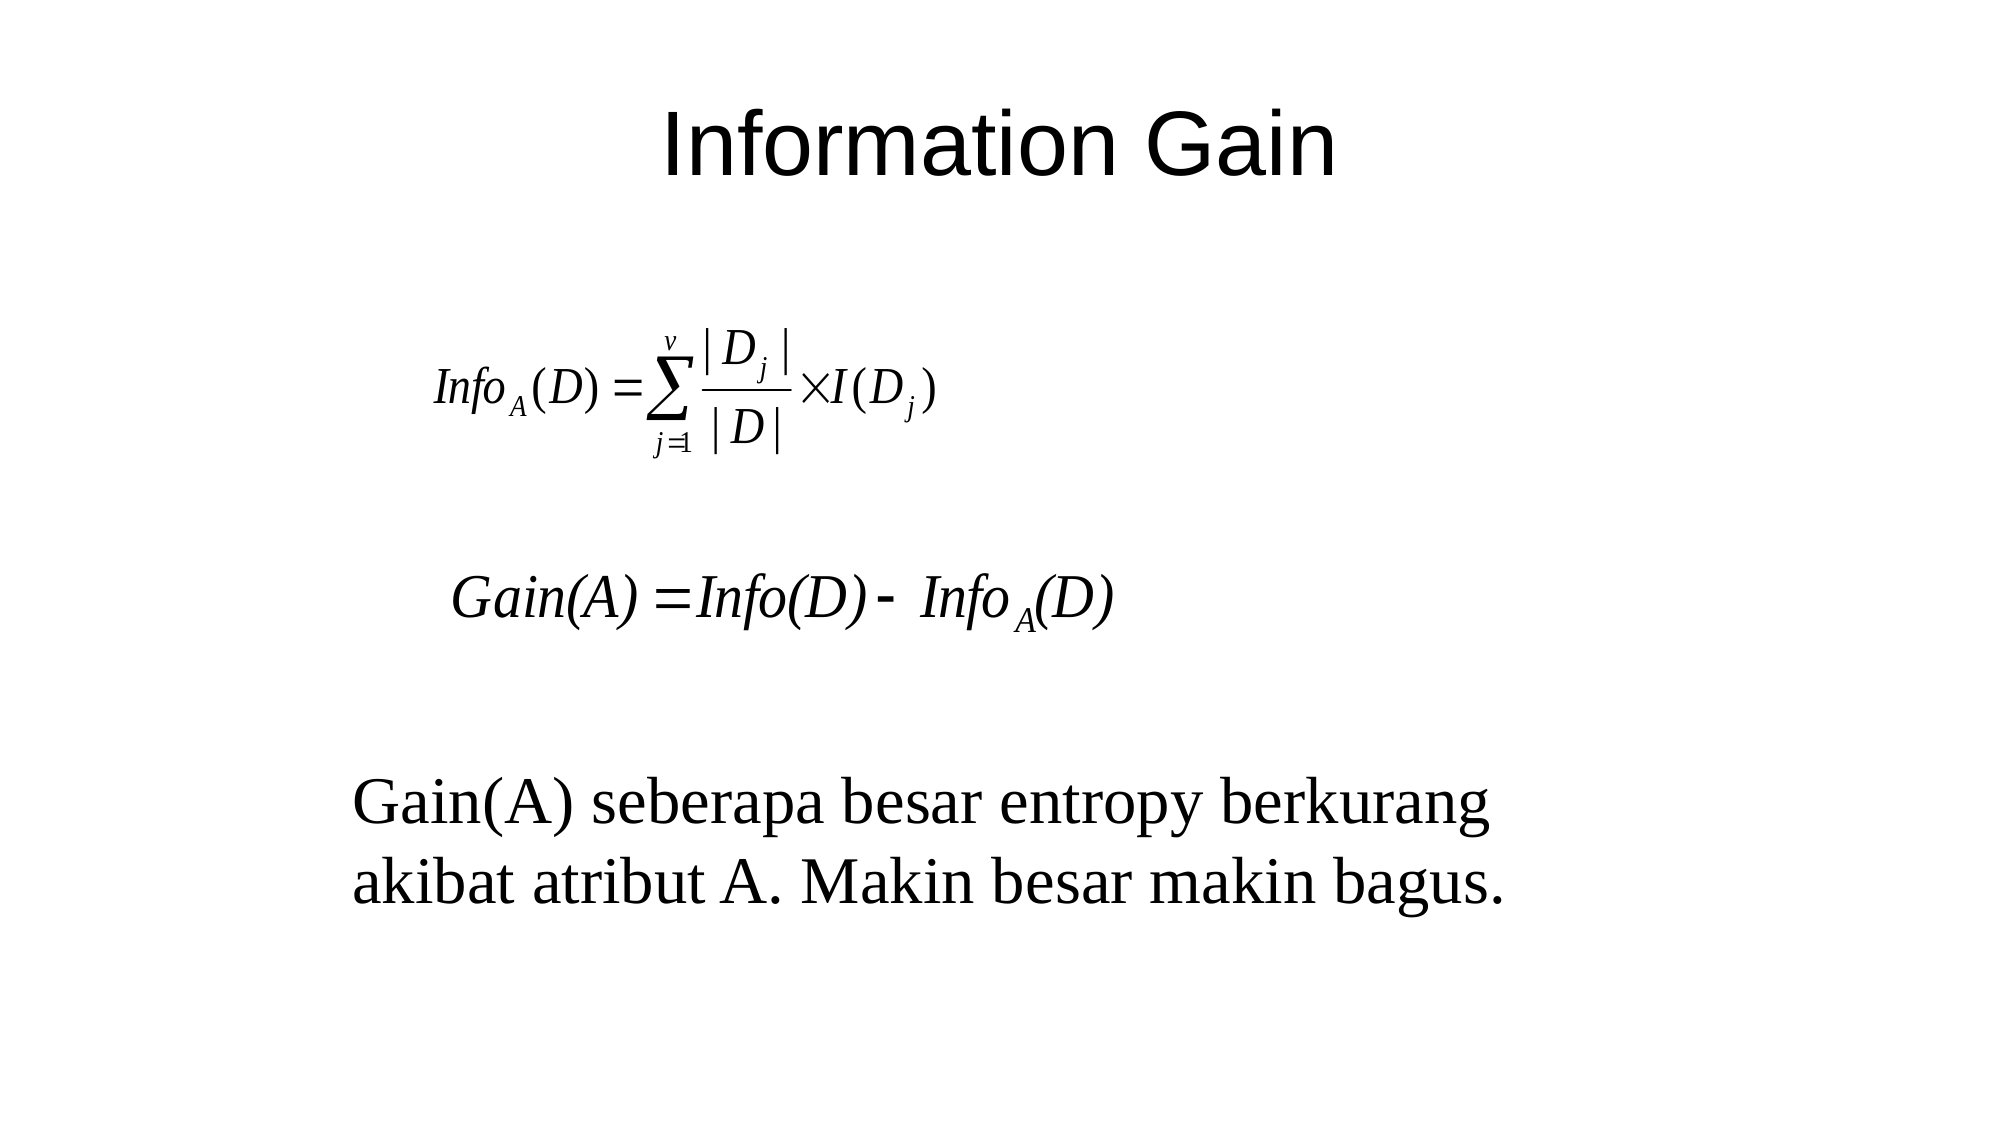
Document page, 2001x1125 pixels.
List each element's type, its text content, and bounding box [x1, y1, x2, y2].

text_box Gain(A) seberapa besar entropy berkurang akibat atribut A. Makin besar makin bagus. [337, 749, 1638, 925]
title Information Gain [99, 45, 1900, 233]
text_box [443, 554, 1123, 644]
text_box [424, 312, 947, 469]
